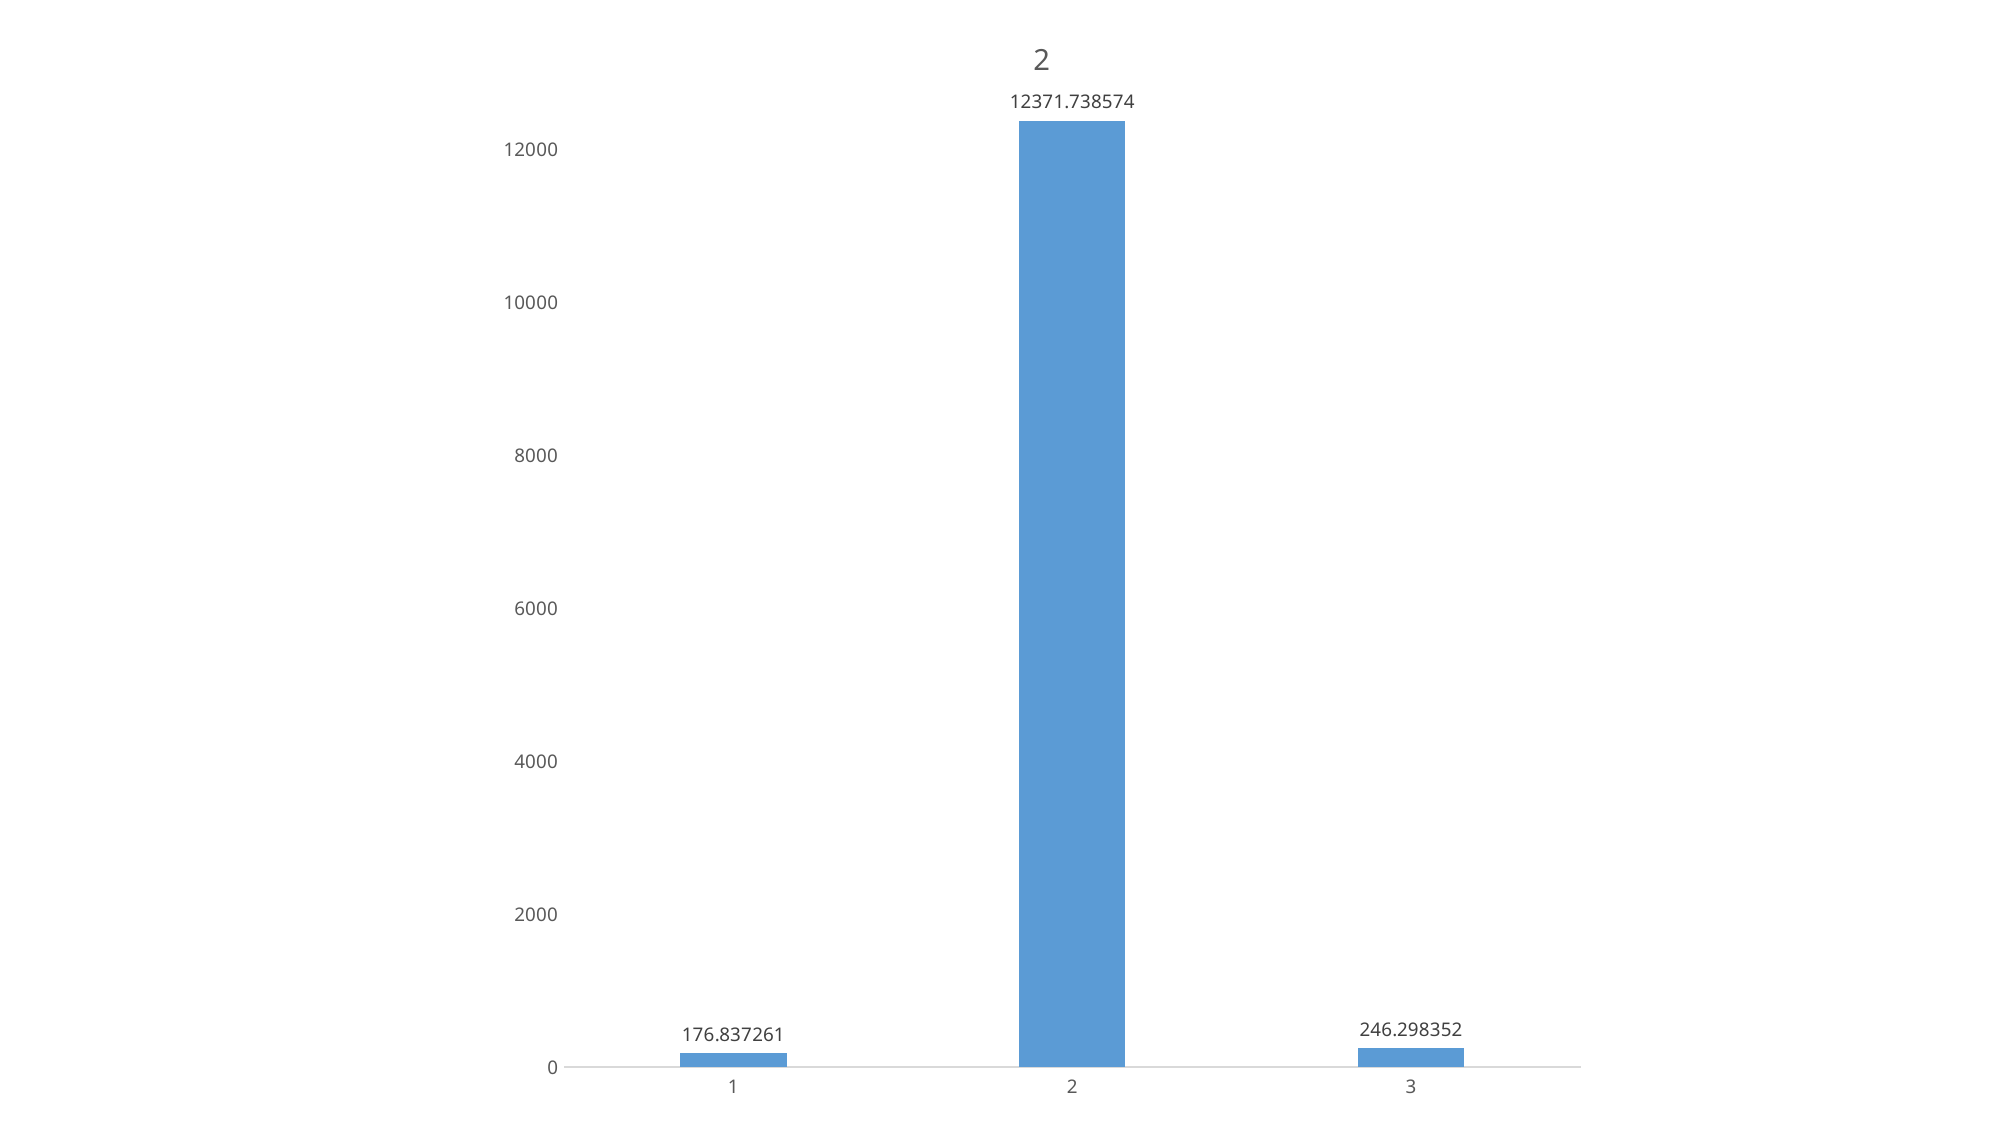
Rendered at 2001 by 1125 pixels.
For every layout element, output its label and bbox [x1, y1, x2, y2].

chart [480, 0, 1603, 1122]
